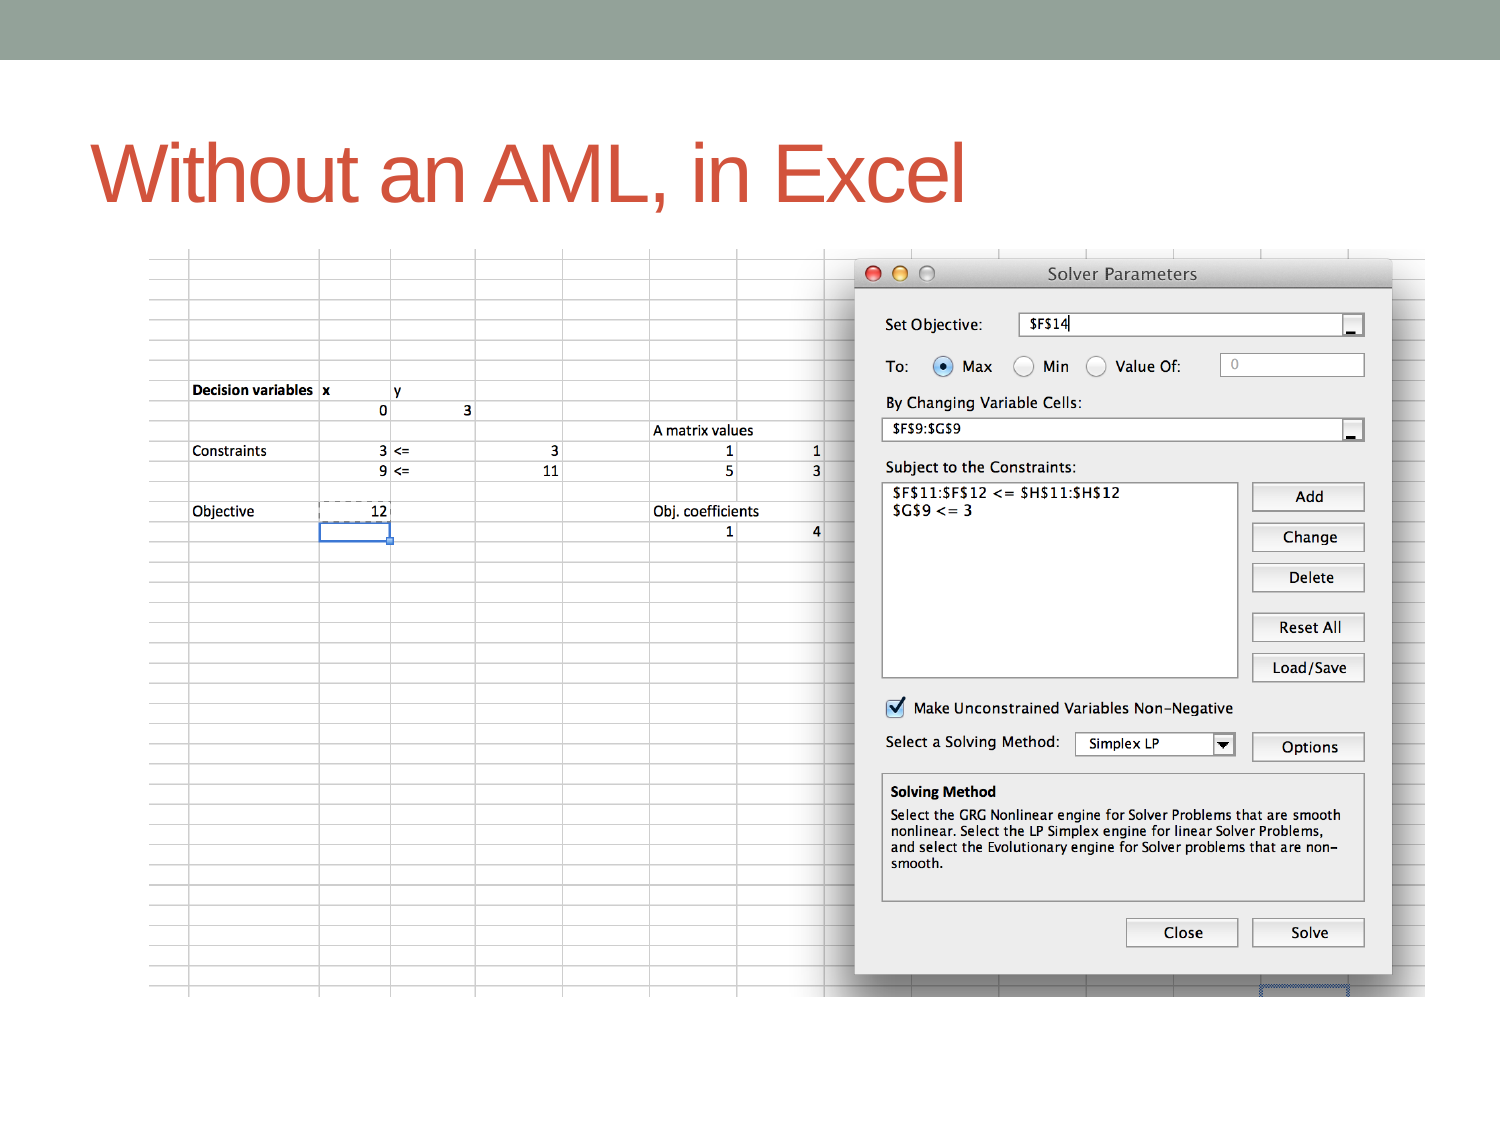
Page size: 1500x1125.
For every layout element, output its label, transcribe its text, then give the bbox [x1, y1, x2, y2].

picture [149, 249, 1426, 997]
title Without an AML, in Excel [75, 87, 1425, 250]
